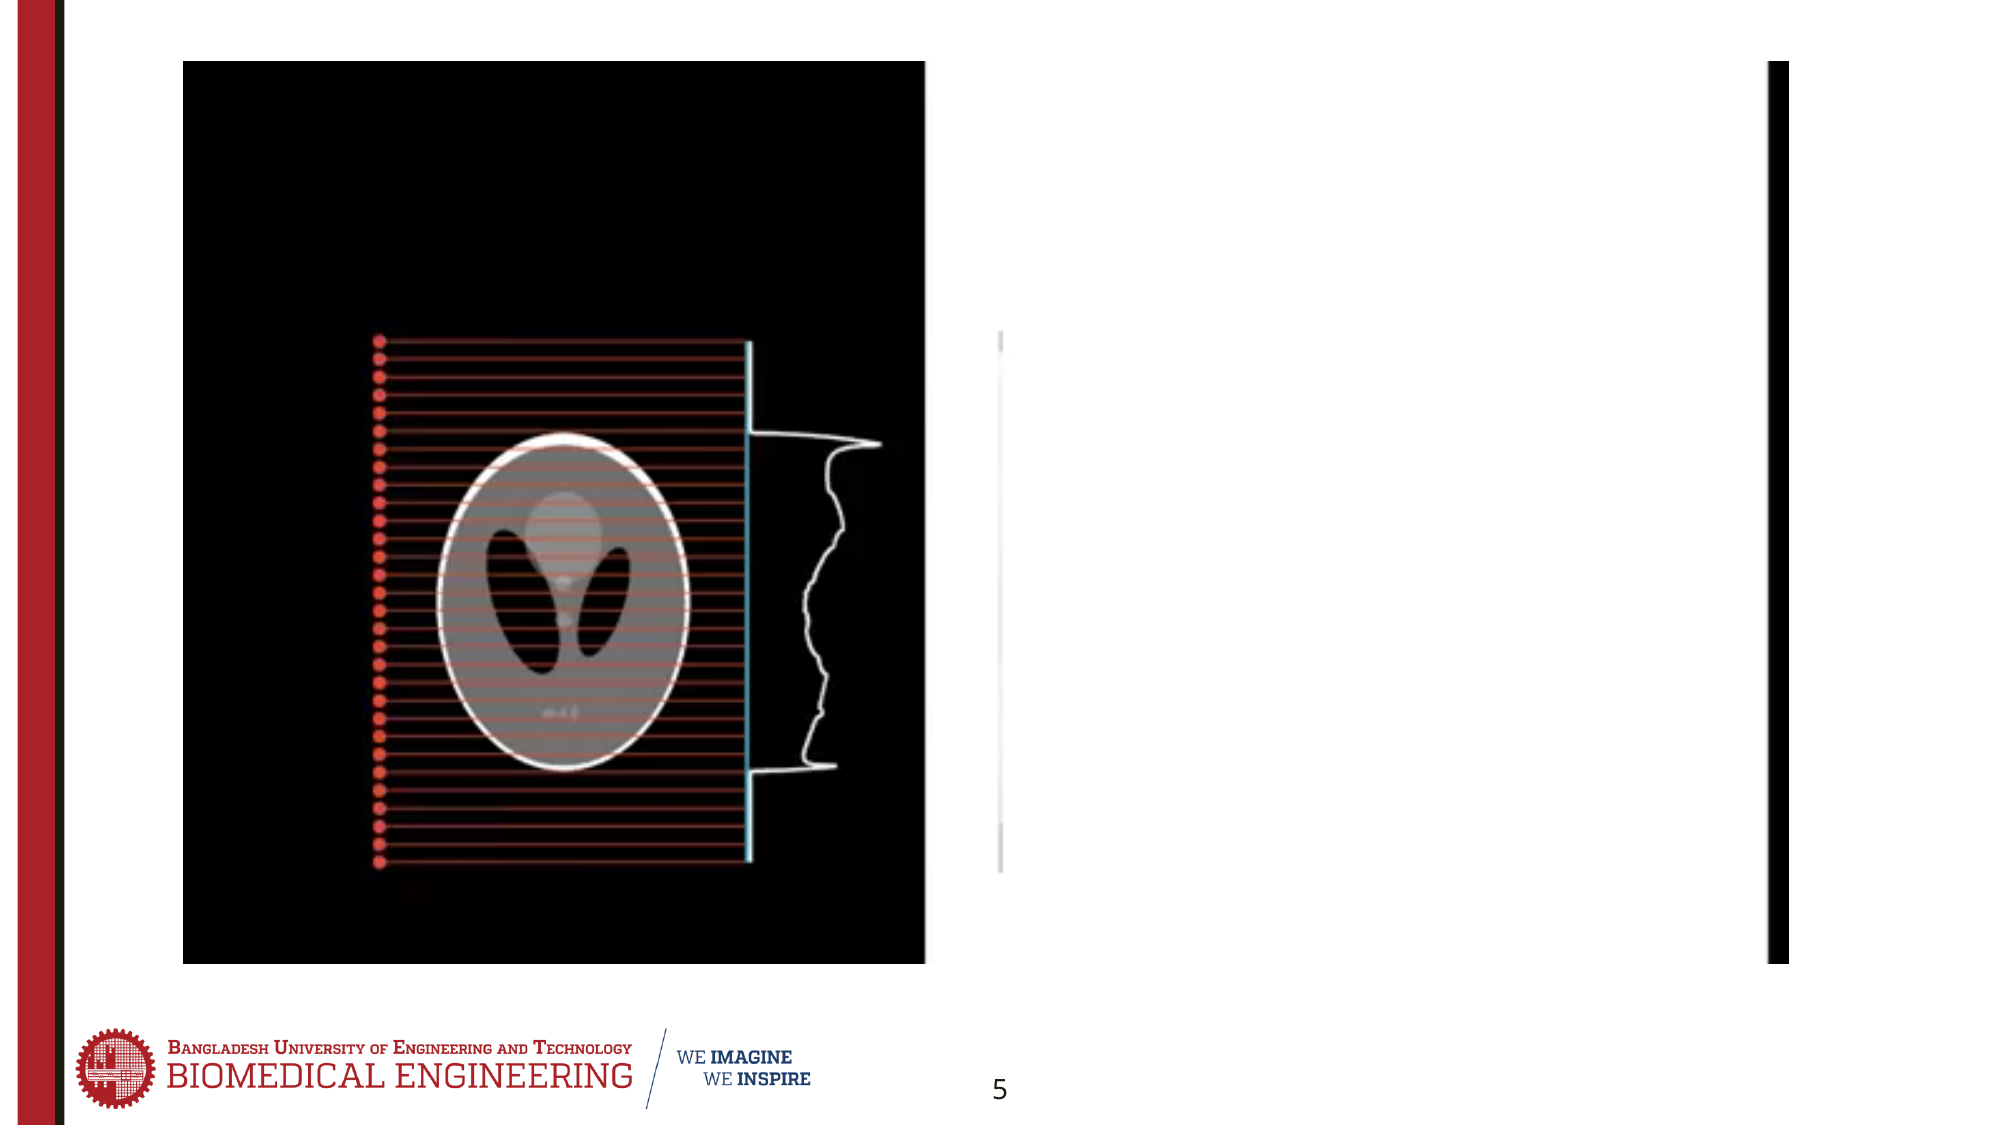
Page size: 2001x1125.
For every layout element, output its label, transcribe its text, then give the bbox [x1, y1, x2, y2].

picture [73, 1013, 813, 1124]
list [182, 59, 1790, 965]
slide_number 5 [869, 1057, 1131, 1124]
